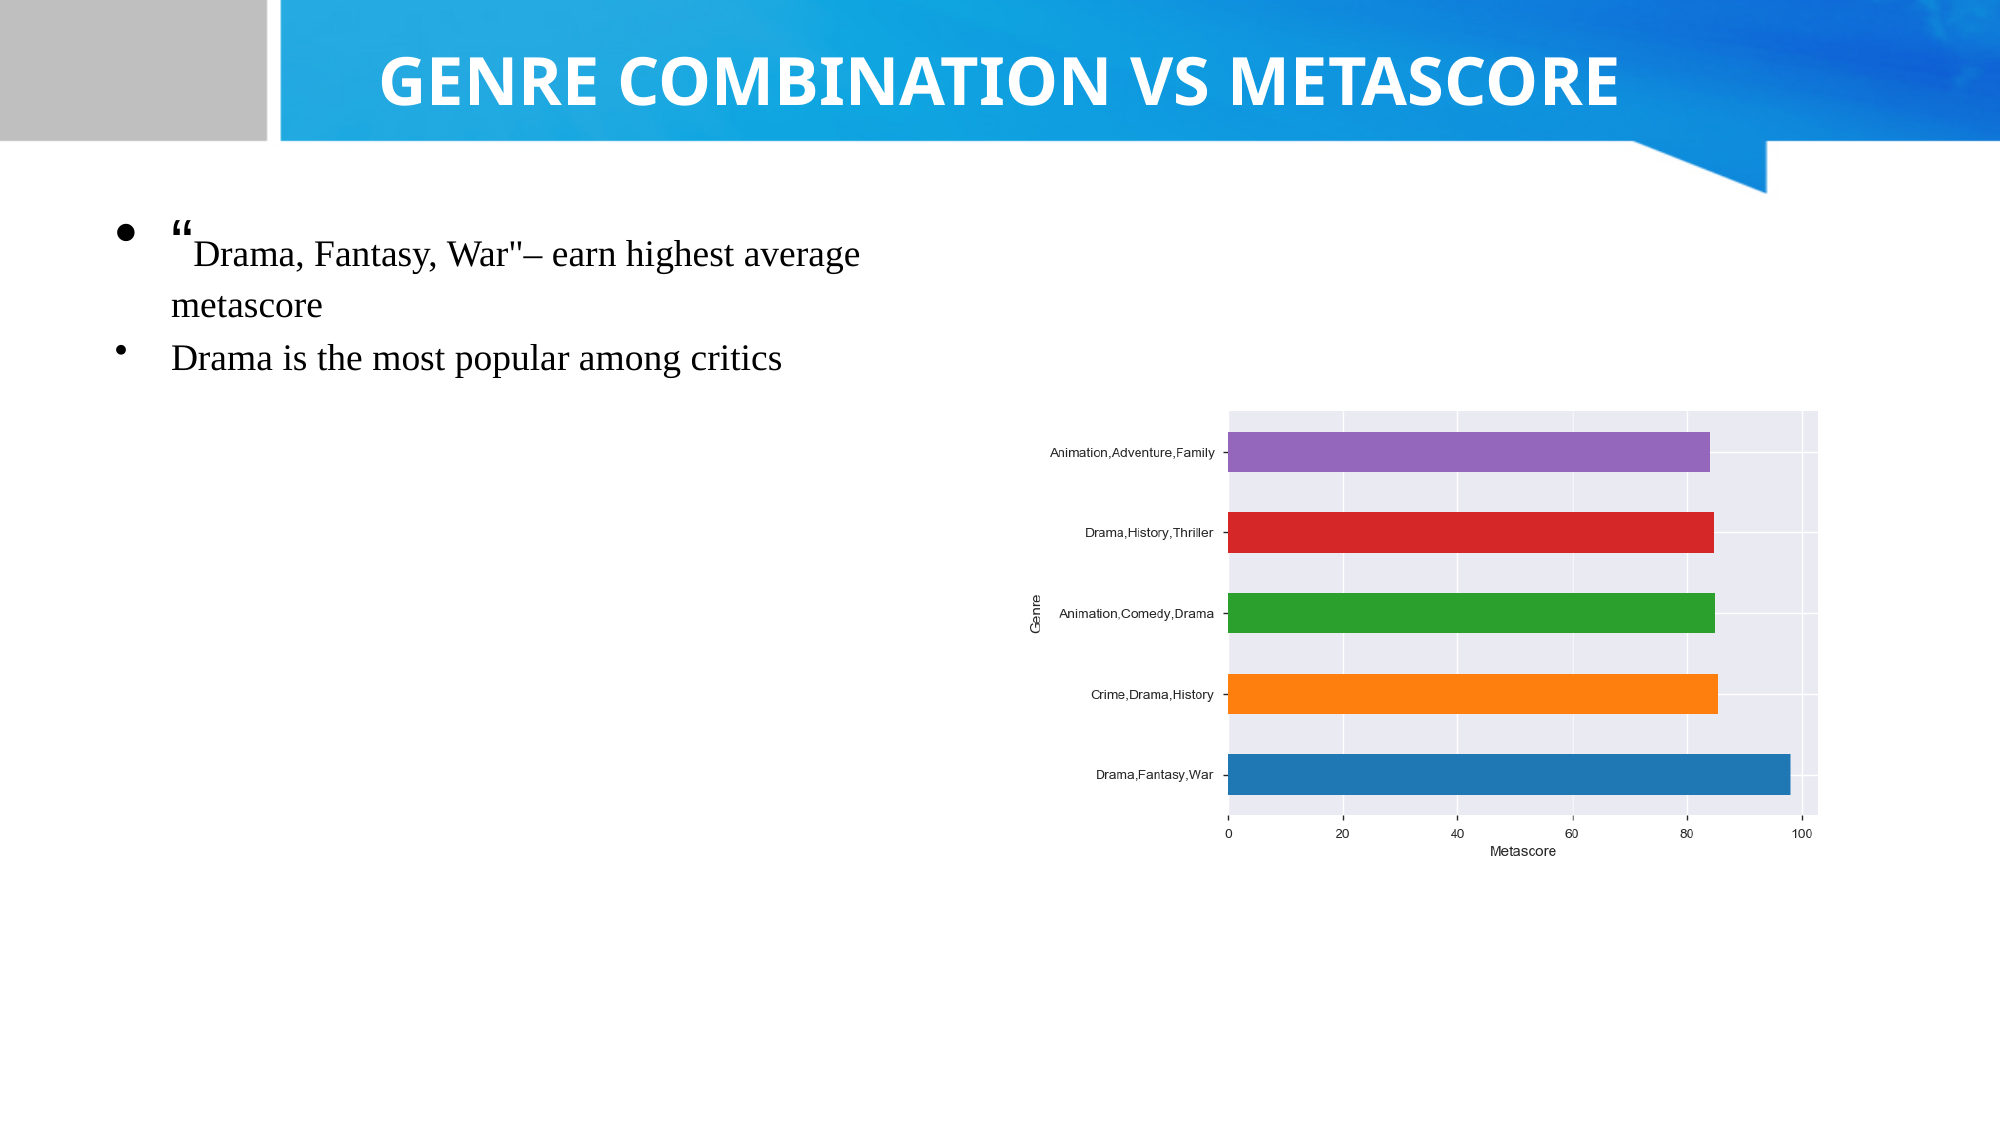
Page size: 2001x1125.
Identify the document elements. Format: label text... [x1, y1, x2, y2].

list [1019, 398, 1830, 868]
list “Drama, Fantasy, War"– earn highest average metascore Drama is the most popular among critics [99, 192, 984, 1006]
title GENRE COMBINATION VS METASCORE [99, 30, 1901, 127]
picture [0, 0, 2000, 1125]
